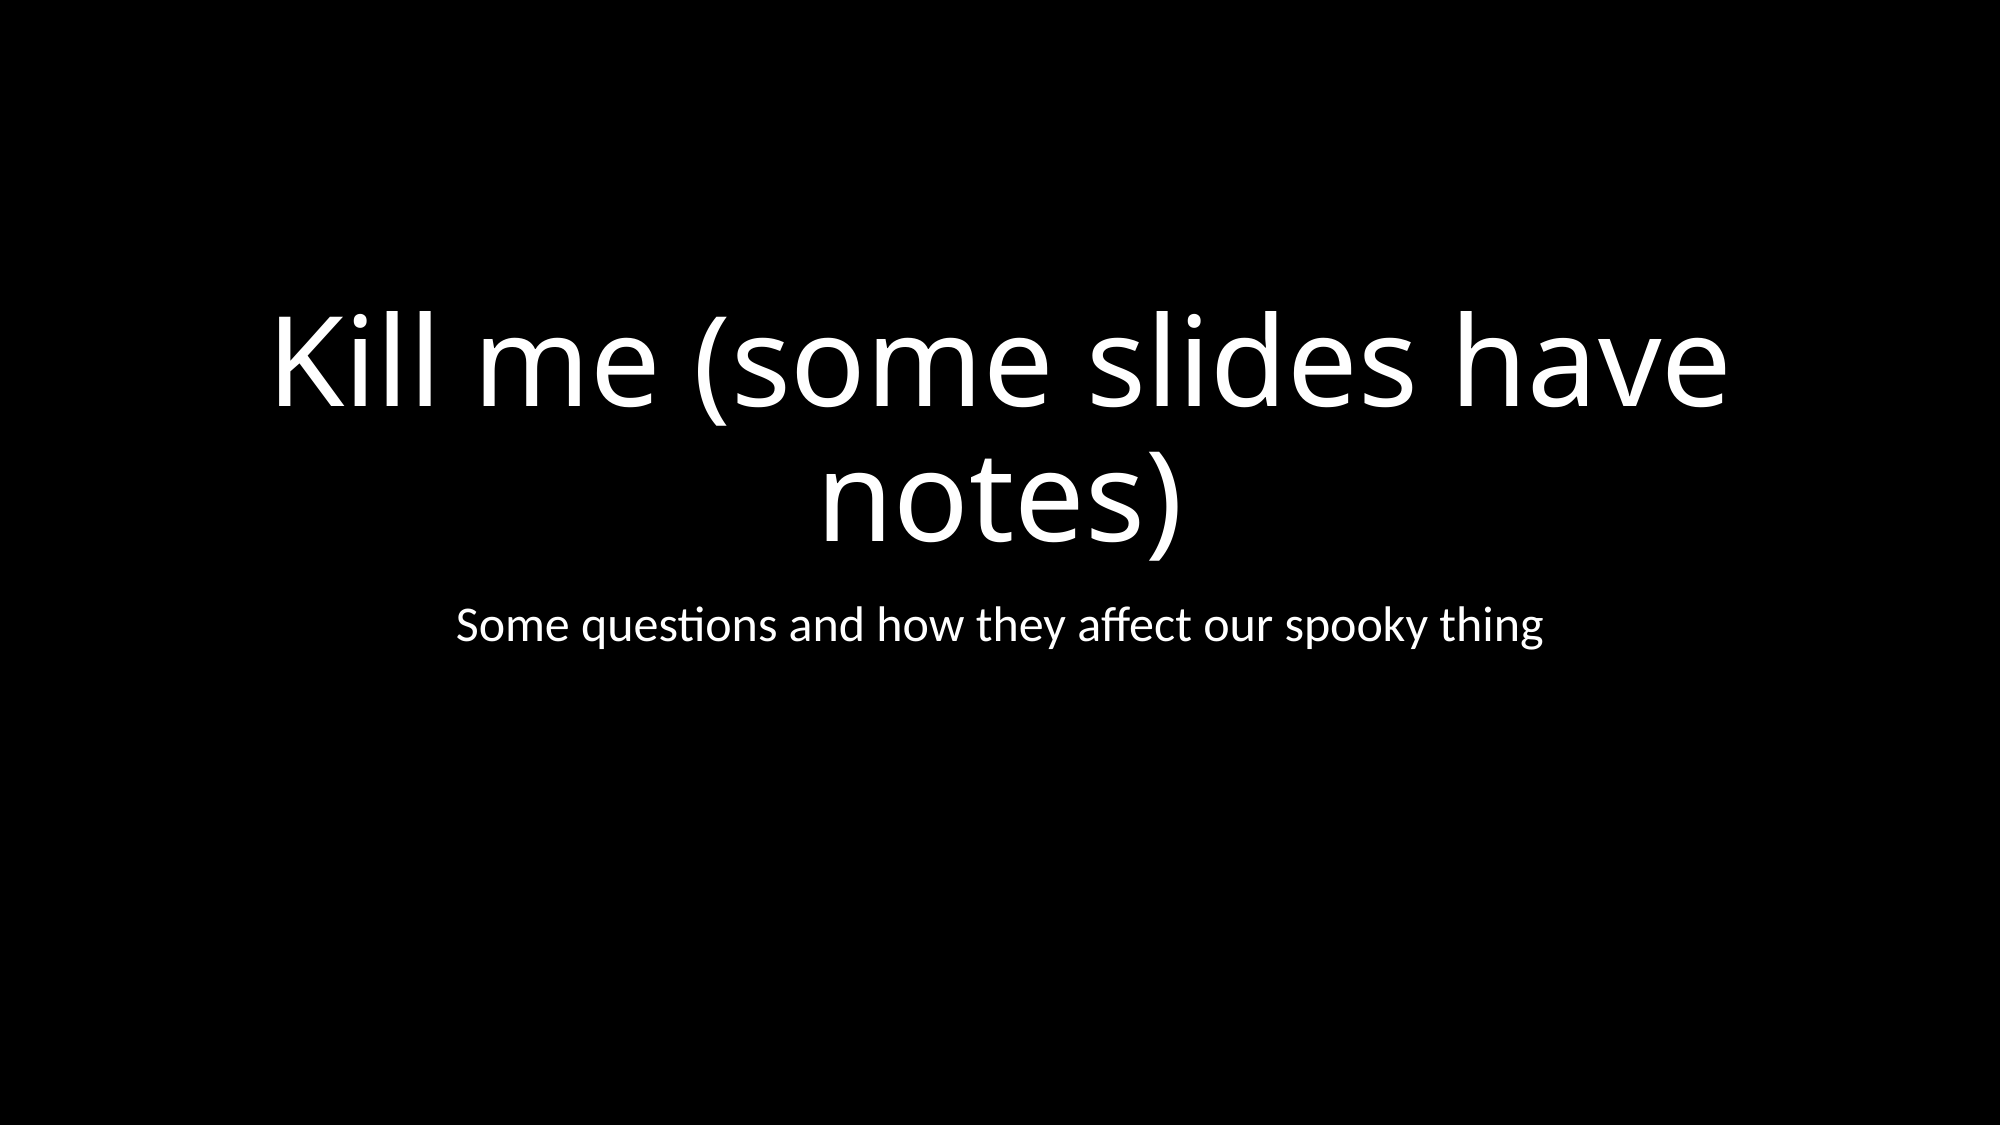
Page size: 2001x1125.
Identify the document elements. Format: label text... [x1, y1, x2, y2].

title Kill me (some slides have notes) [249, 184, 1750, 576]
subtitle Some questions and how they affect our spooky thing [249, 590, 1750, 863]
